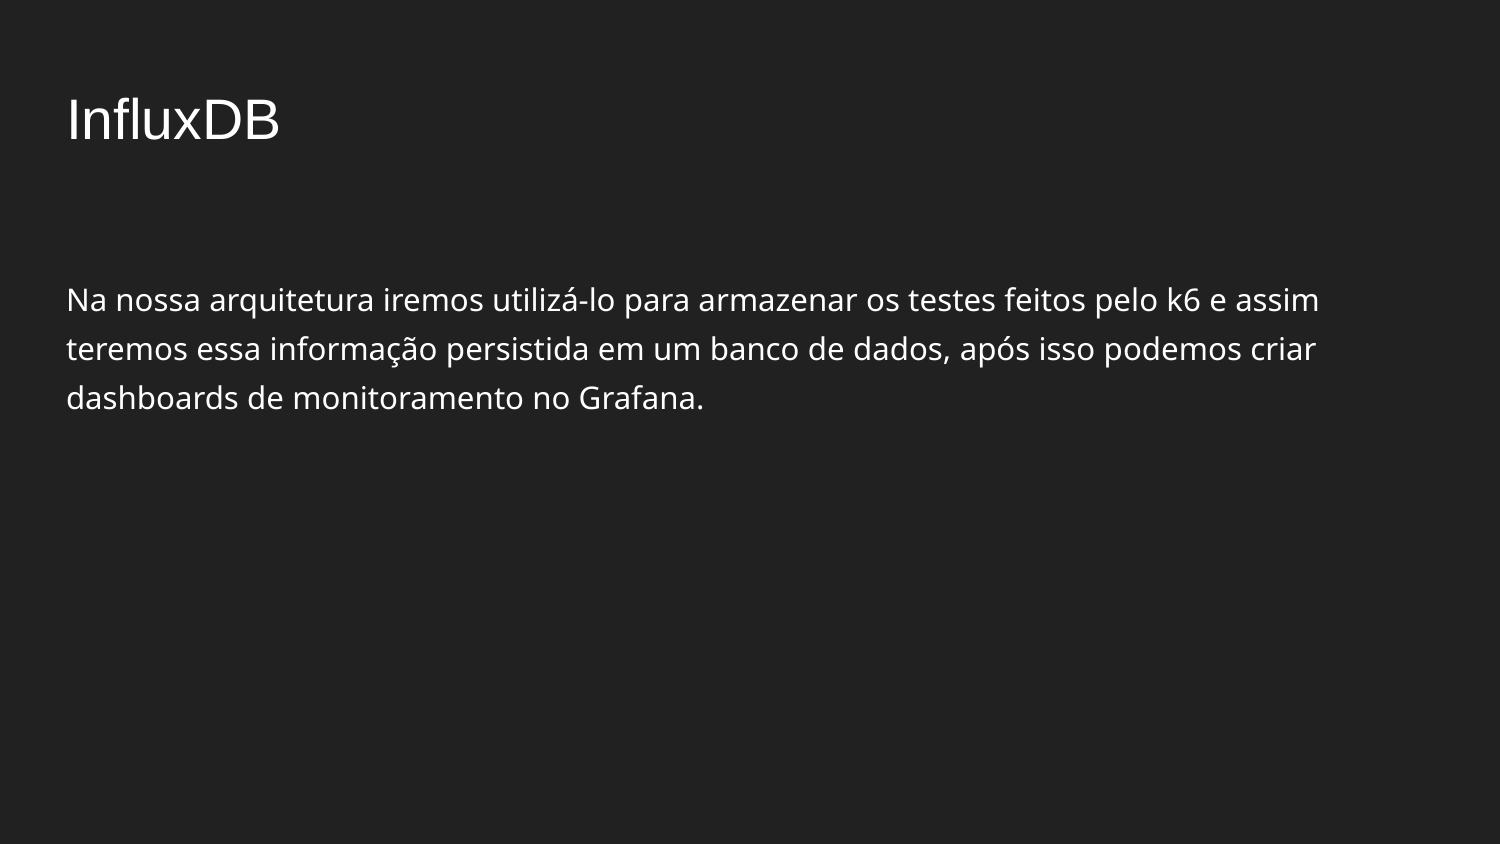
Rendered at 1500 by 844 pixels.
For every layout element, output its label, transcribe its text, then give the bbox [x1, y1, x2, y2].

title InfluxDB [51, 72, 1449, 167]
list Na nossa arquitetura iremos utilizá-lo para armazenar os testes feitos pelo k6 e assim teremos essa informação persistida em um banco de dados, após isso podemos criar dashboards de monitoramento no Grafana. [51, 189, 1449, 750]
